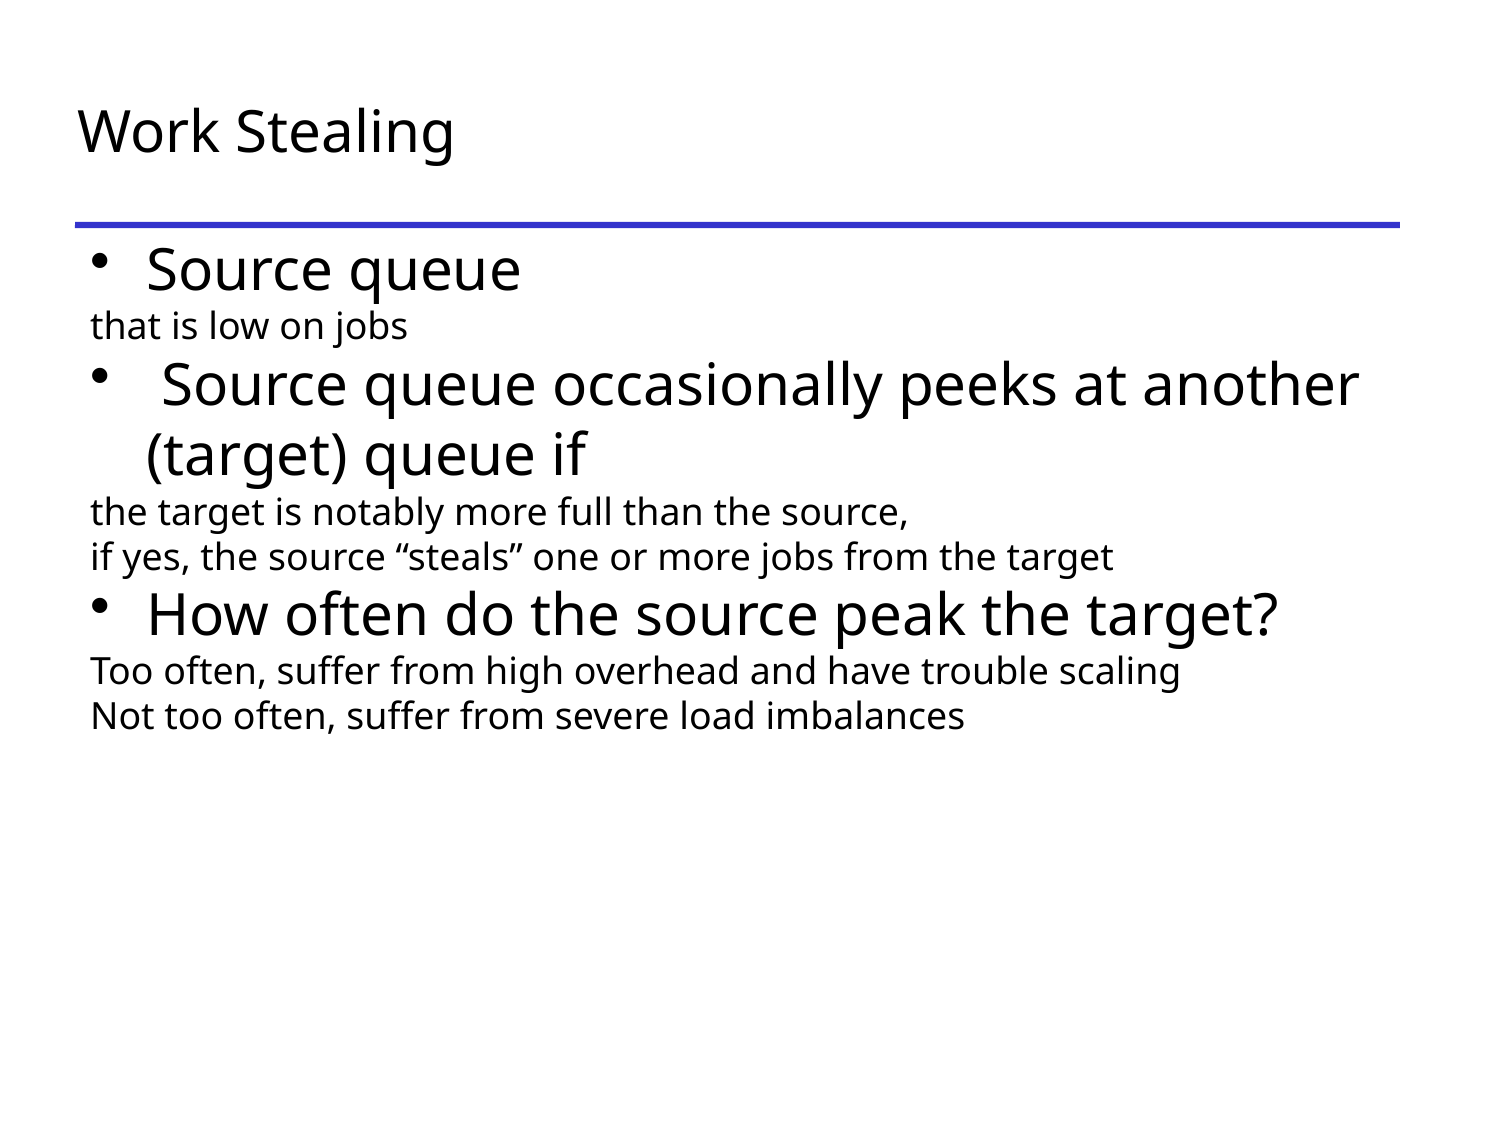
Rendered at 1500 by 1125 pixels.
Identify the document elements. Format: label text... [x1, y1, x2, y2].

title Work Stealing [62, 87, 1363, 182]
list Source queue that is low on jobs Source queue occasionally peeks at another (target) queue if the target is notably more full than the source, if yes, the source “steals” one or more jobs from the target How often do the source peak the target? Too often, suffer from high overhead and have trouble scaling Not too often, suffer from severe load imbalances [75, 224, 1438, 1038]
